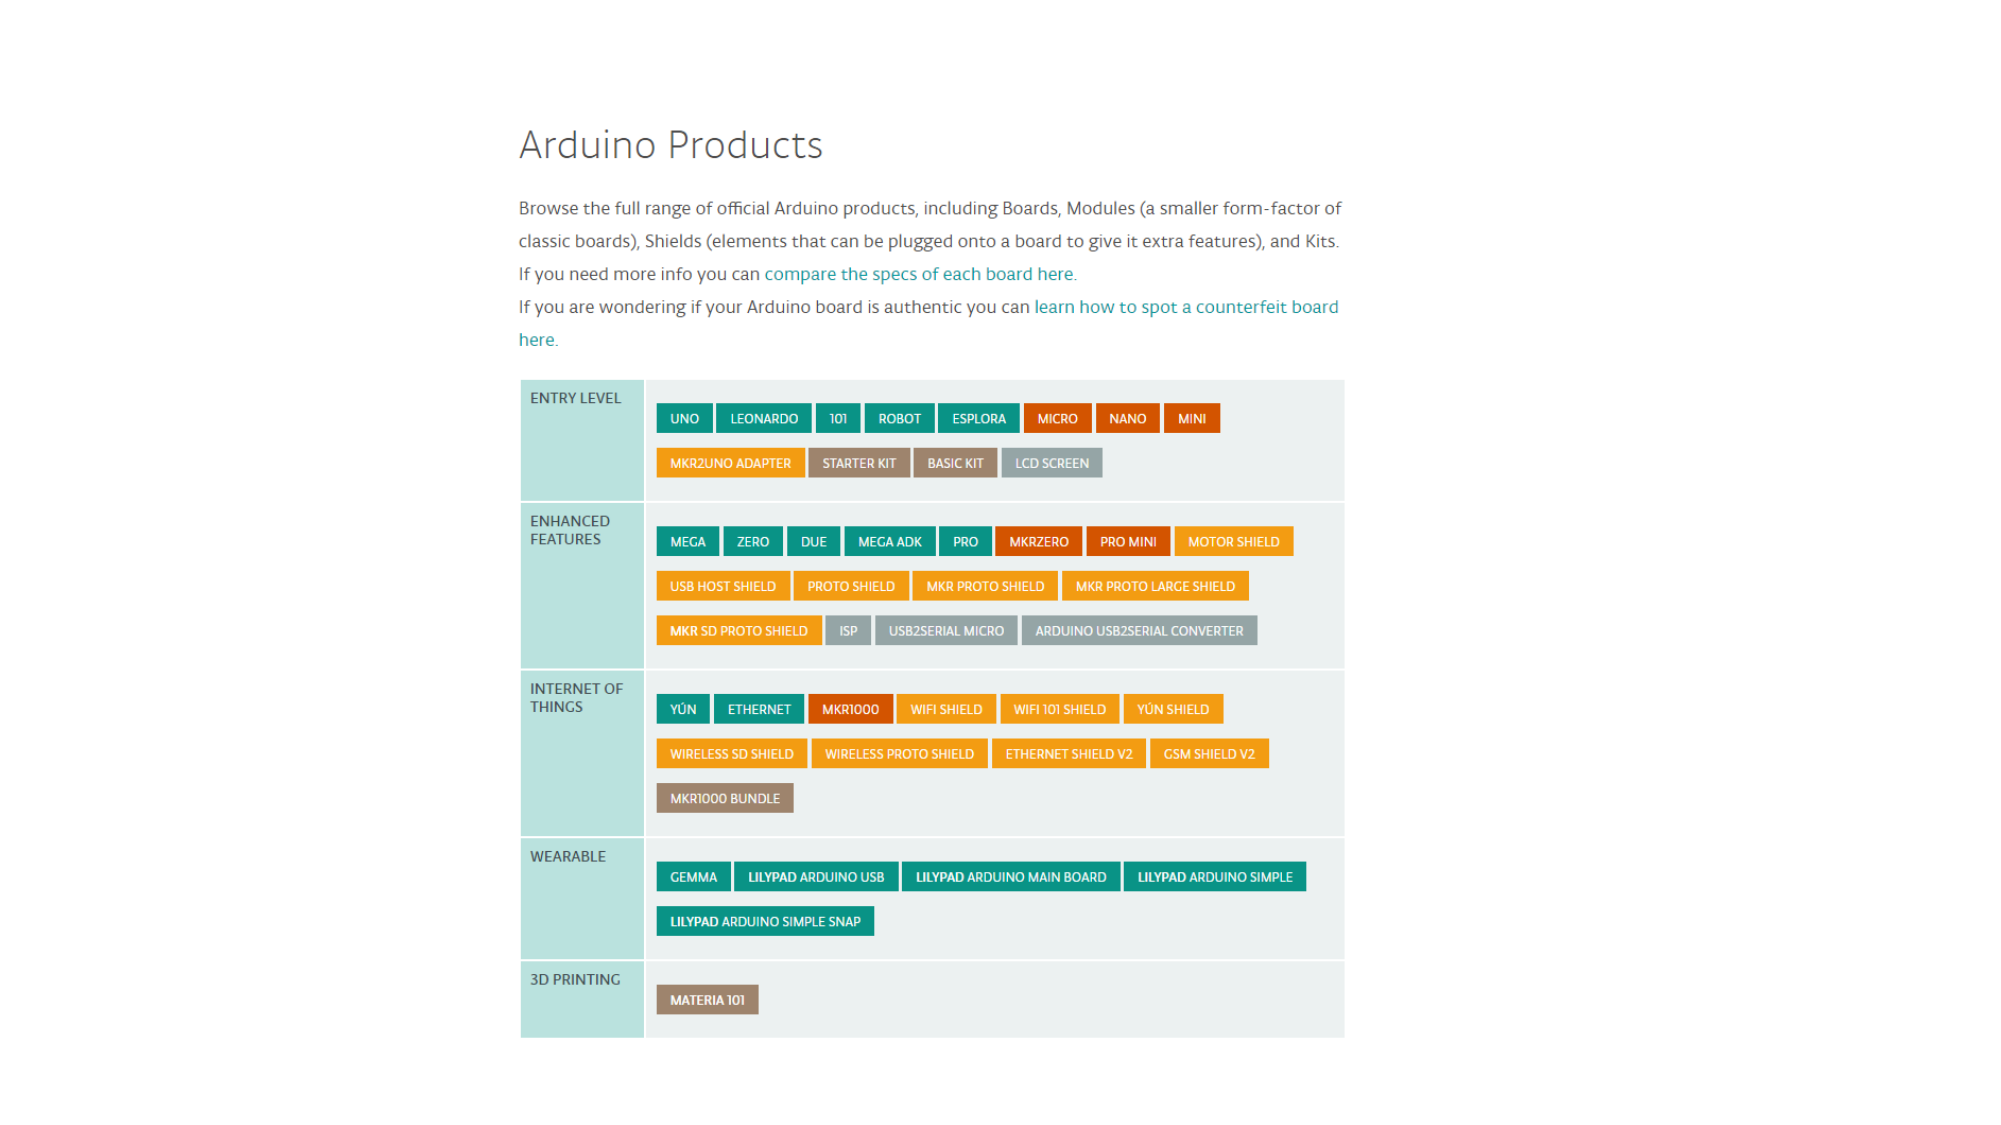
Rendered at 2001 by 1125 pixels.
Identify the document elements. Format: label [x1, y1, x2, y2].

picture [506, 121, 1352, 1042]
